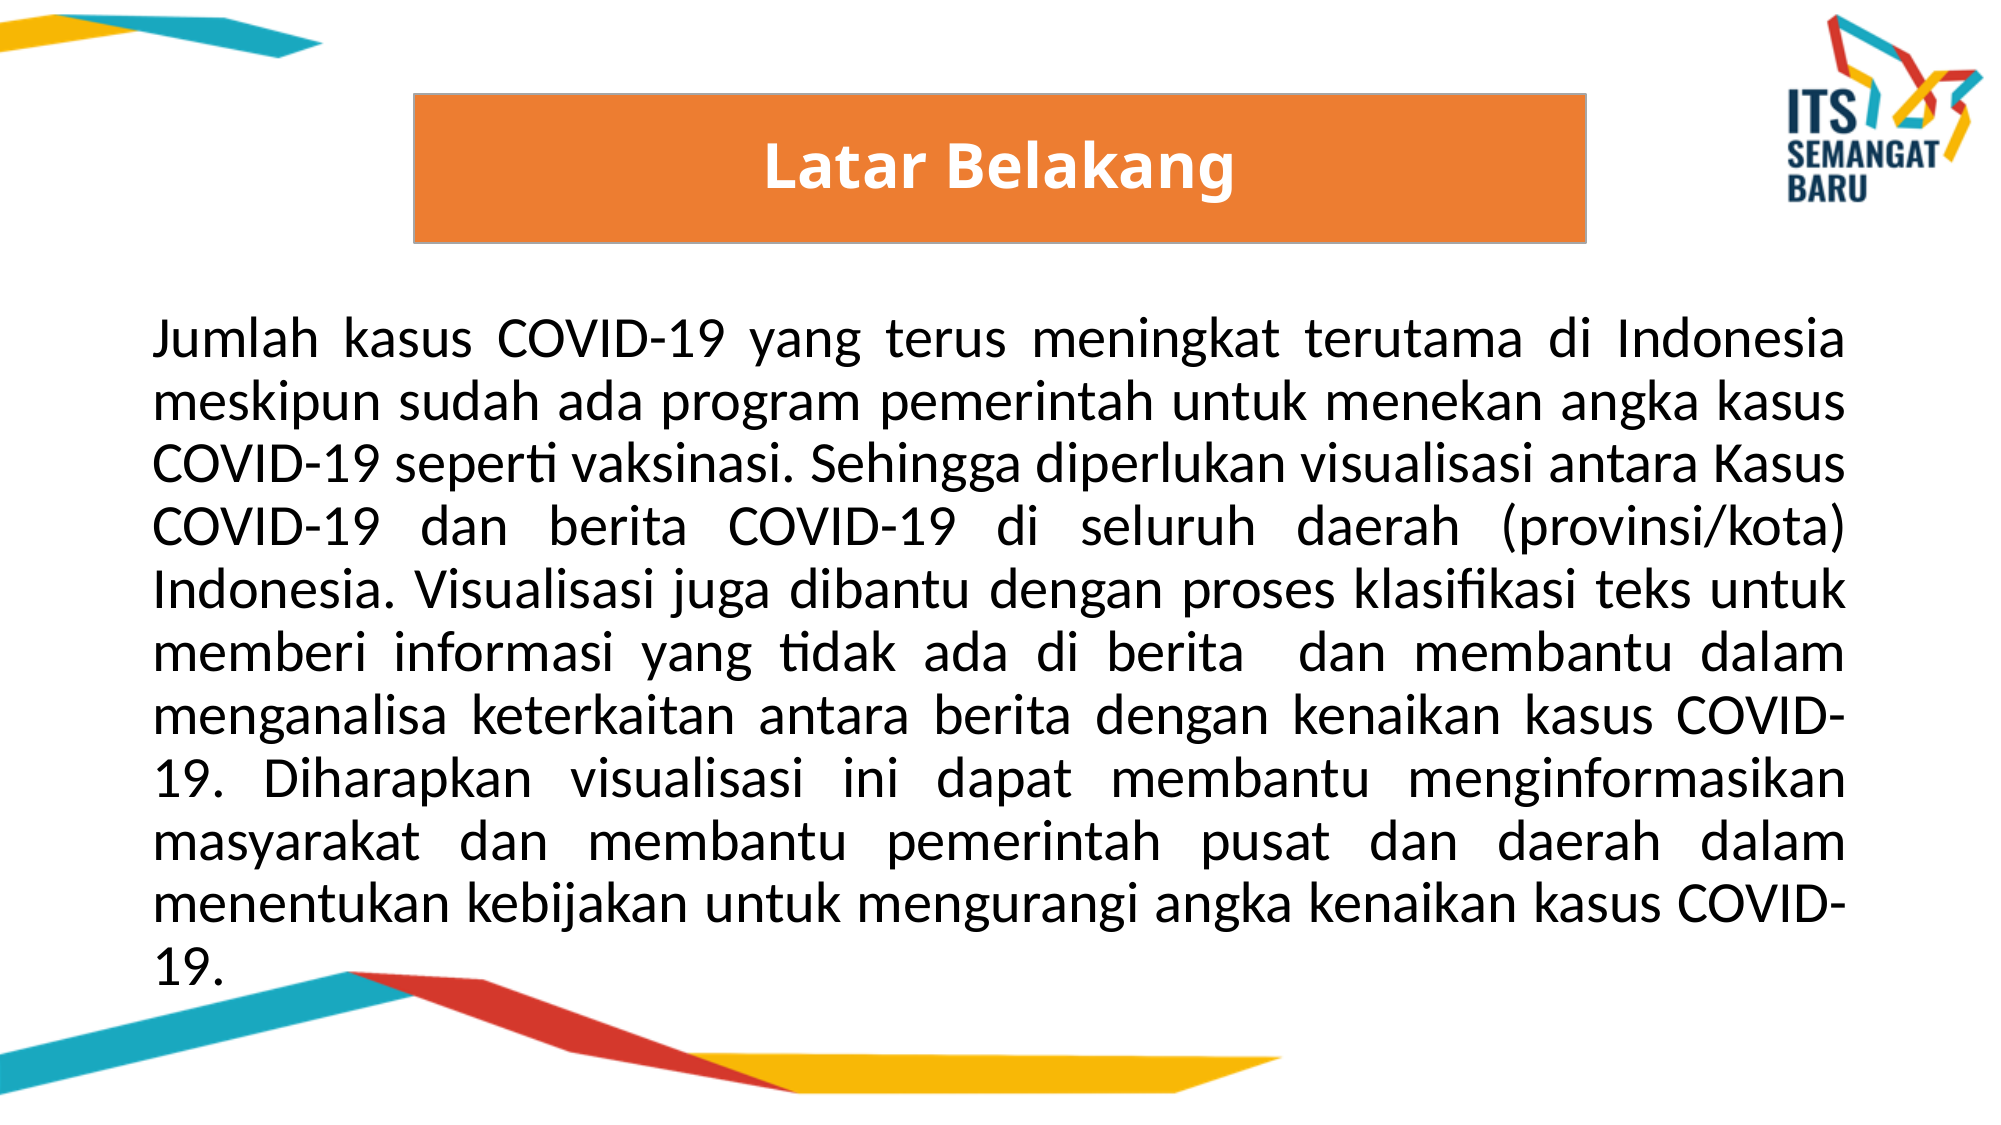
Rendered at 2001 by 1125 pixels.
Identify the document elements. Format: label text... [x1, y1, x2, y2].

text_box Latar Belakang [413, 94, 1587, 243]
list Jumlah kasus COVID-19 yang terus meningkat terutama di Indonesia meskipun sudah ada program pemerintah untuk menekan angka kasus COVID-19 seperti vaksinasi. Sehingga diperlukan visualisasi antara Kasus COVID-19 dan berita COVID-19 di seluruh daerah (provinsi/kota) Indonesia. Visualisasi juga dibantu dengan proses klasifikasi teks untuk memberi informasi yang tidak ada di berita dan membantu dalam menganalisa keterkaitan antara berita dengan kenaikan kasus COVID-19. Diharapkan visualisasi ini dapat membantu menginformasikan masyarakat dan membantu pemerintah pusat dan daerah dalam menentukan kebijakan untuk mengurangi angka kenaikan kasus COVID-19. [137, 299, 1863, 1014]
picture [0, 0, 2001, 1125]
